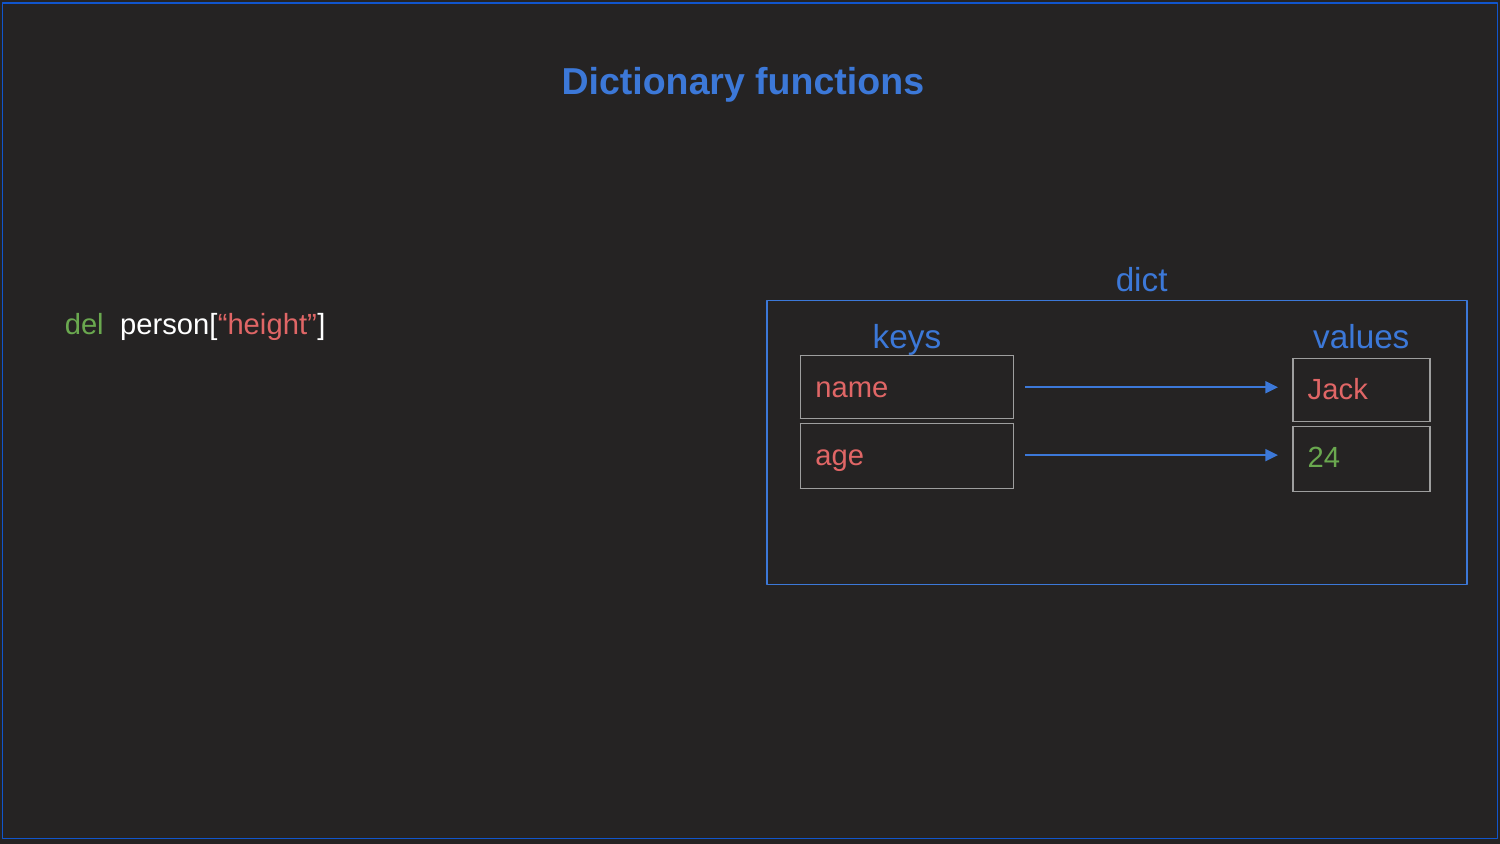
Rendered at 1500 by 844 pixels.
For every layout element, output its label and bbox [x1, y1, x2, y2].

text_box [2, 3, 1498, 839]
